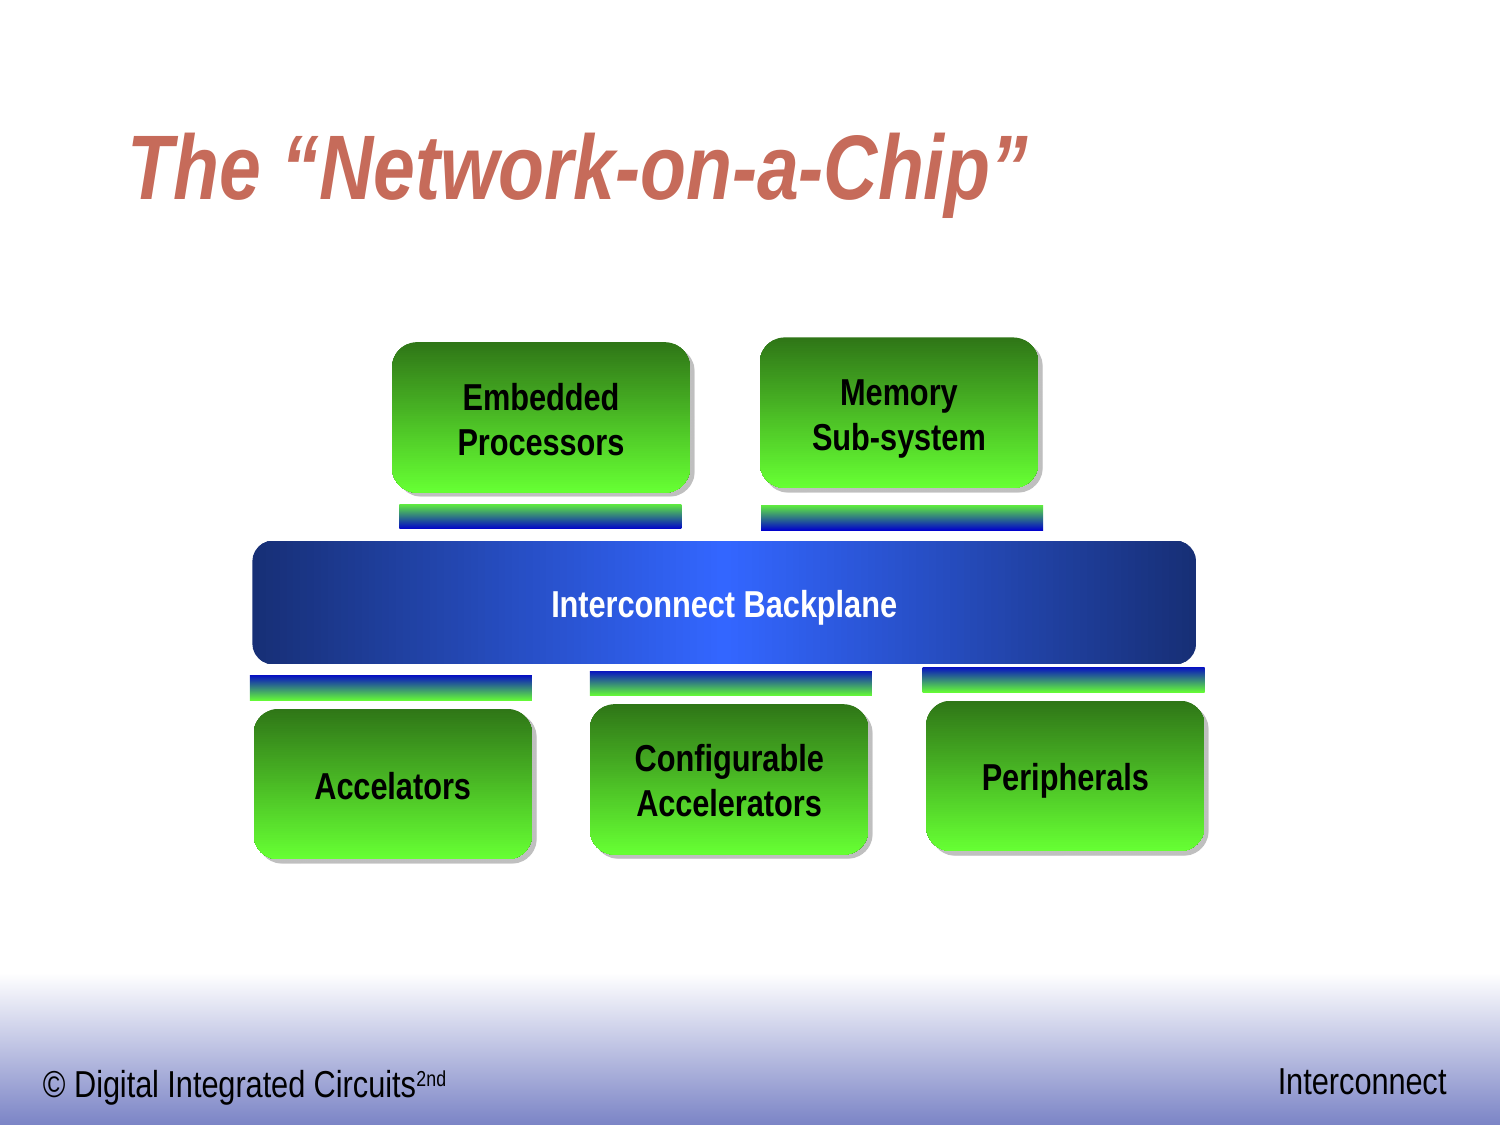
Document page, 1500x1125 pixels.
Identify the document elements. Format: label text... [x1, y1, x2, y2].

title The “Network-on-a-Chip” [112, 37, 1388, 225]
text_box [249, 337, 1205, 860]
